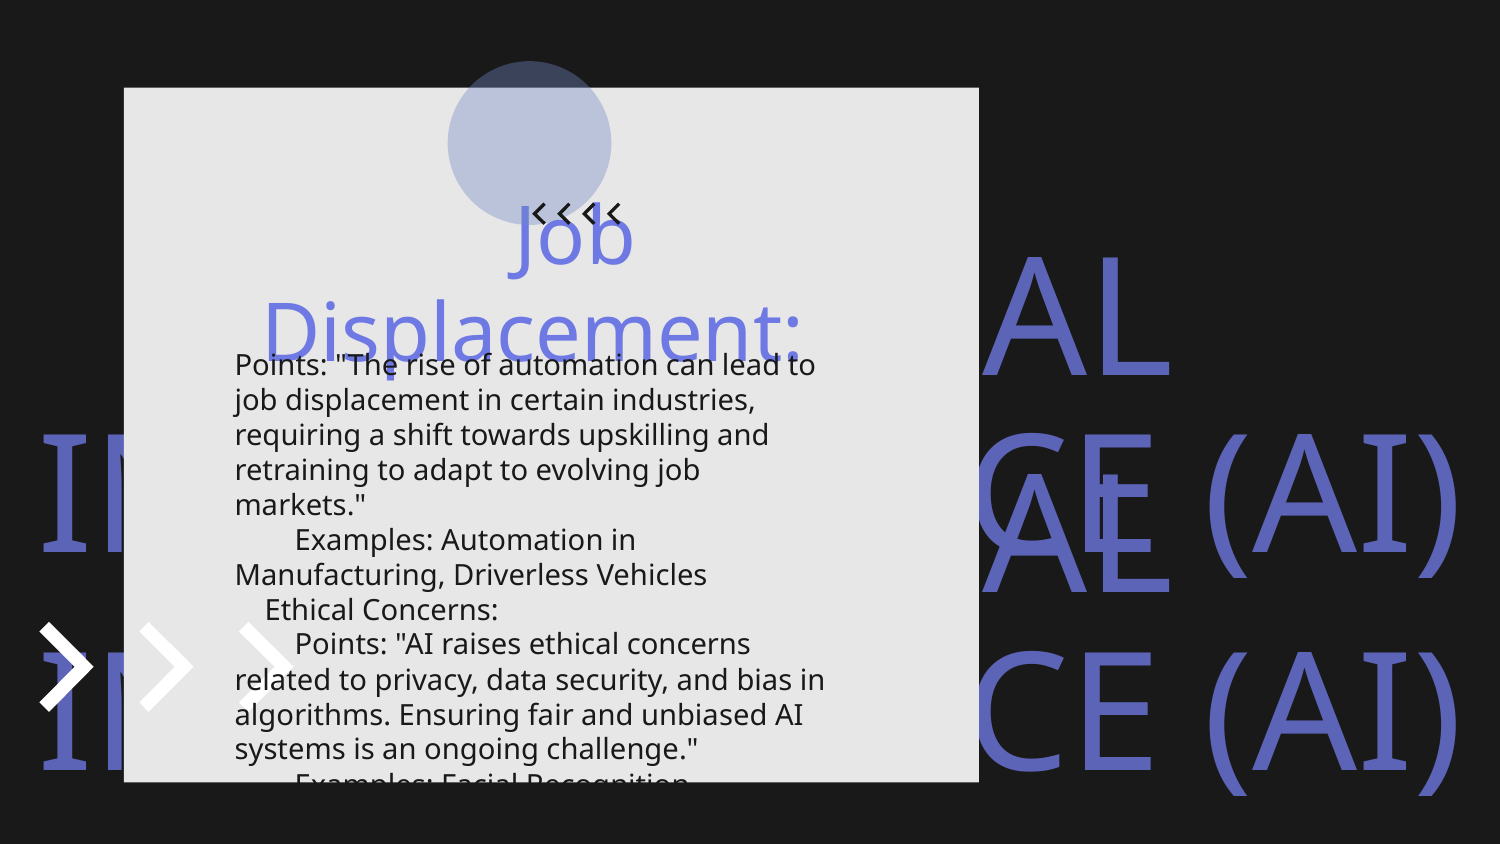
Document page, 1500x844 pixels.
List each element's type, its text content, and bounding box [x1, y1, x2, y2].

text_box [123, 87, 979, 783]
list Points: "The rise of automation can lead to job displacement in certain industries, requiring a shift towards upskilling and retraining to adapt to evolving job markets." Examples: Automation in Manufacturing, Driverless Vehicles Ethical Concerns: Points: "AI raises ethical concerns related to privacy, data security, and bias in algorithms. Ensuring fair and unbiased AI systems is an ongoing challenge." Examples: Facial Recognition, Predictive Policing [219, 331, 845, 844]
text_box [447, 61, 612, 225]
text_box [0, 621, 294, 713]
title Job Displacement: [146, 233, 919, 328]
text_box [531, 202, 621, 226]
